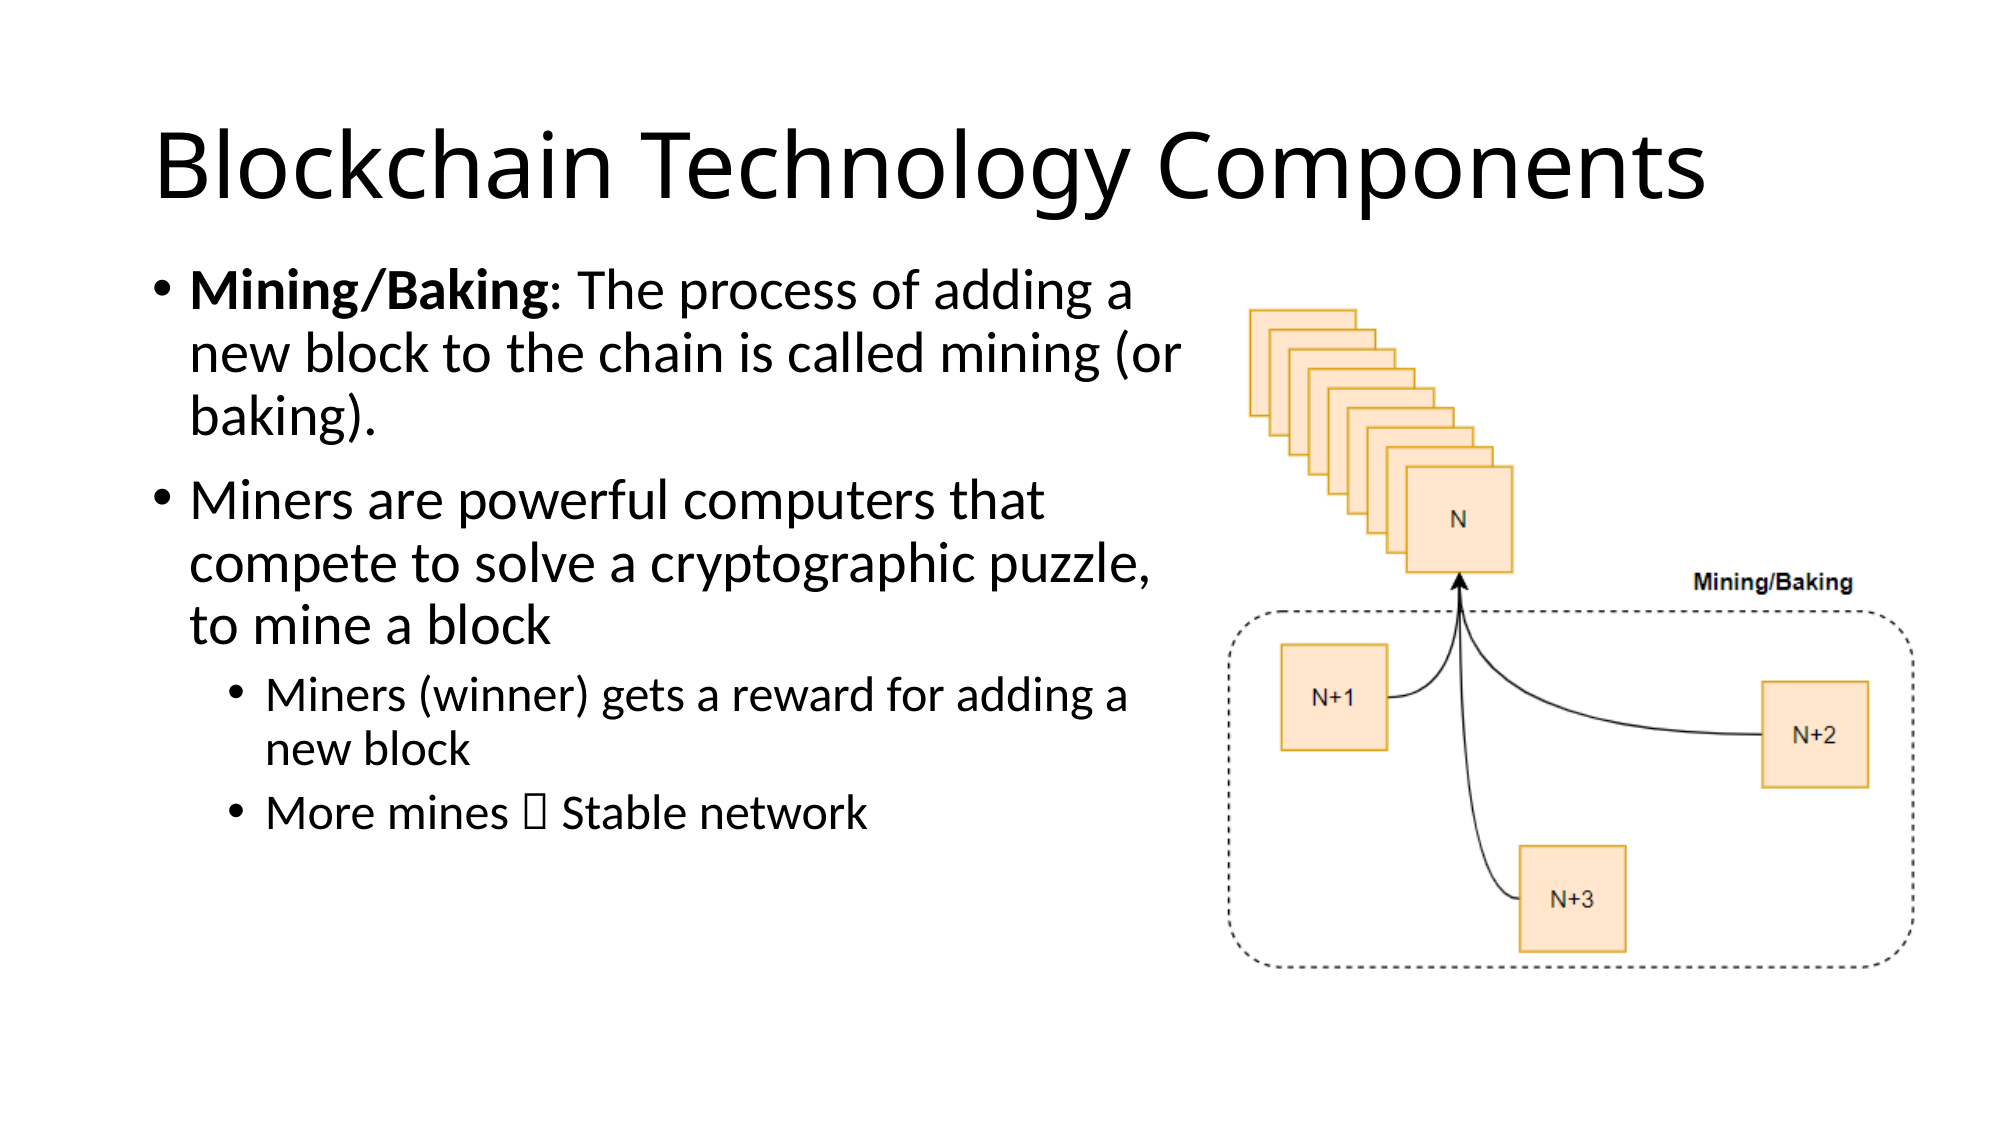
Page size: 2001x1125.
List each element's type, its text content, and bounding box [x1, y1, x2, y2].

title Blockchain Technology Components [137, 59, 1863, 278]
list Mining/Baking: The process of adding a new block to the chain is called mining (or baking). Miners are powerful computers that compete to solve a cryptographic puzzle, to mine a block Miners (winner) gets a reward for adding a new block More mines  Stable network [137, 252, 1211, 1014]
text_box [1189, 293, 1960, 972]
